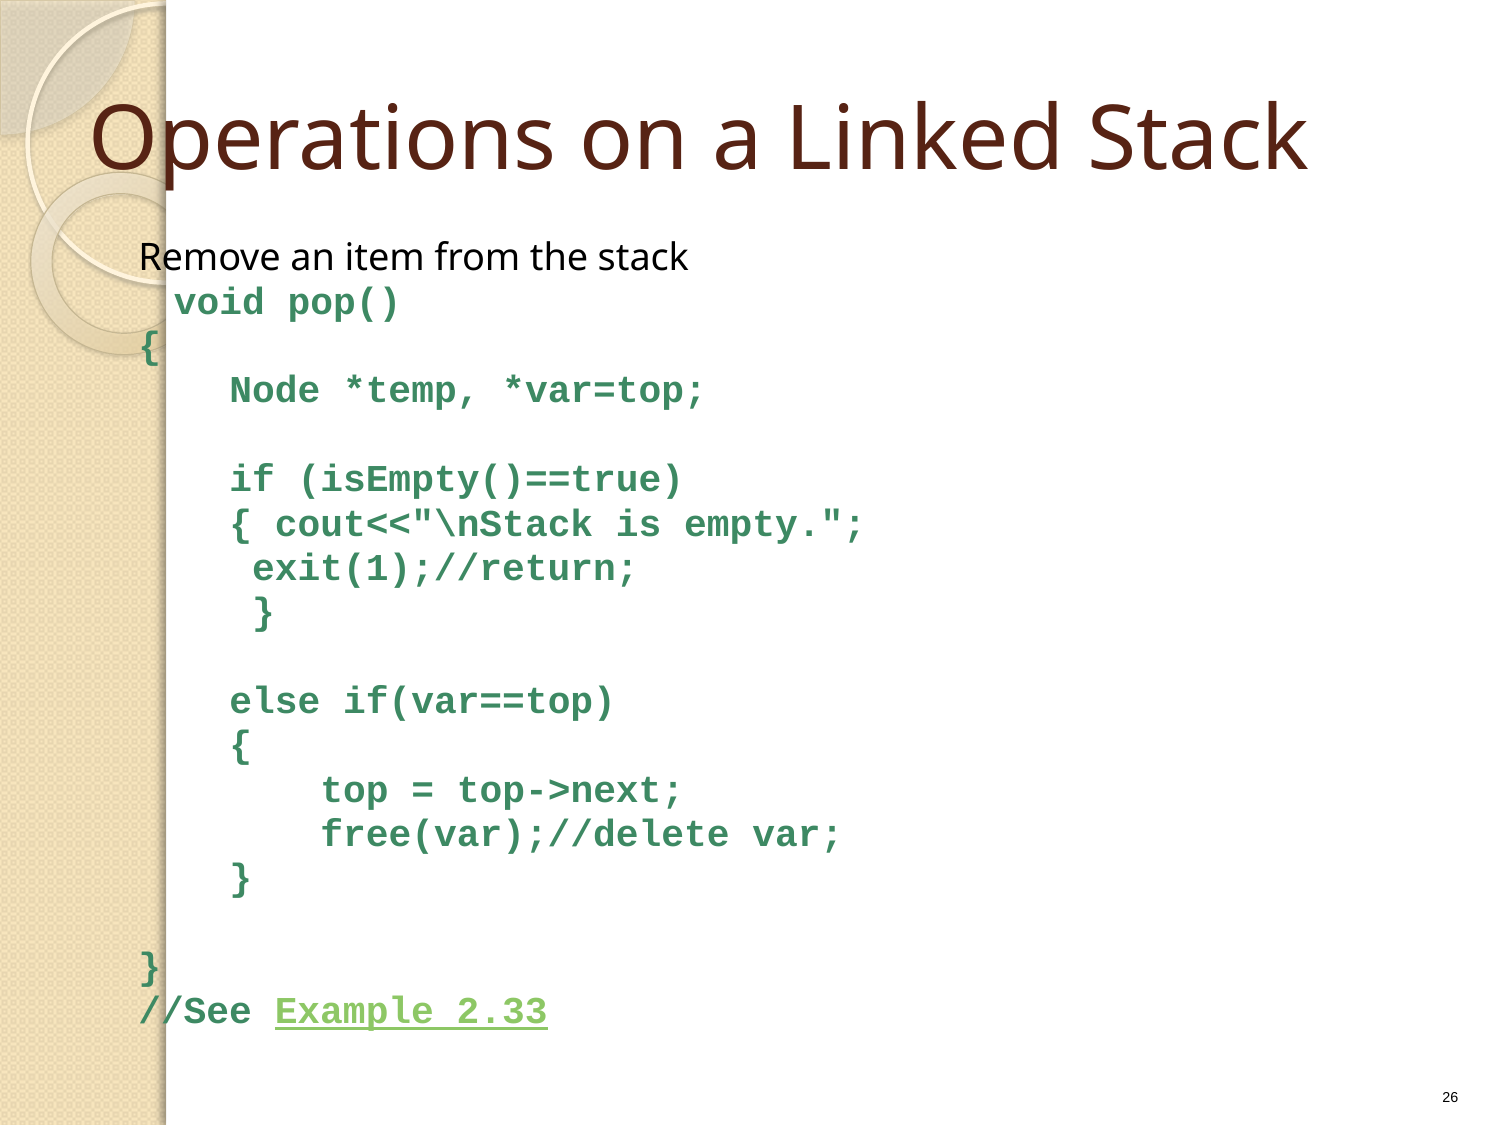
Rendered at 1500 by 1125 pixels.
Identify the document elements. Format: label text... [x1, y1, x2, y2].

list Remove an item from the stack void pop() { Node *temp, *var=top; if (isEmpty()==true) { cout<<"\nStack is empty."; exit(1);//return; } else if(var==top) { top = top->next; free(var);//delete var; } } //See Example 2.33 [110, 212, 1386, 1043]
title Operations on a Linked Stack [73, 54, 1424, 213]
slide_number 26 [1413, 1034, 1488, 1113]
